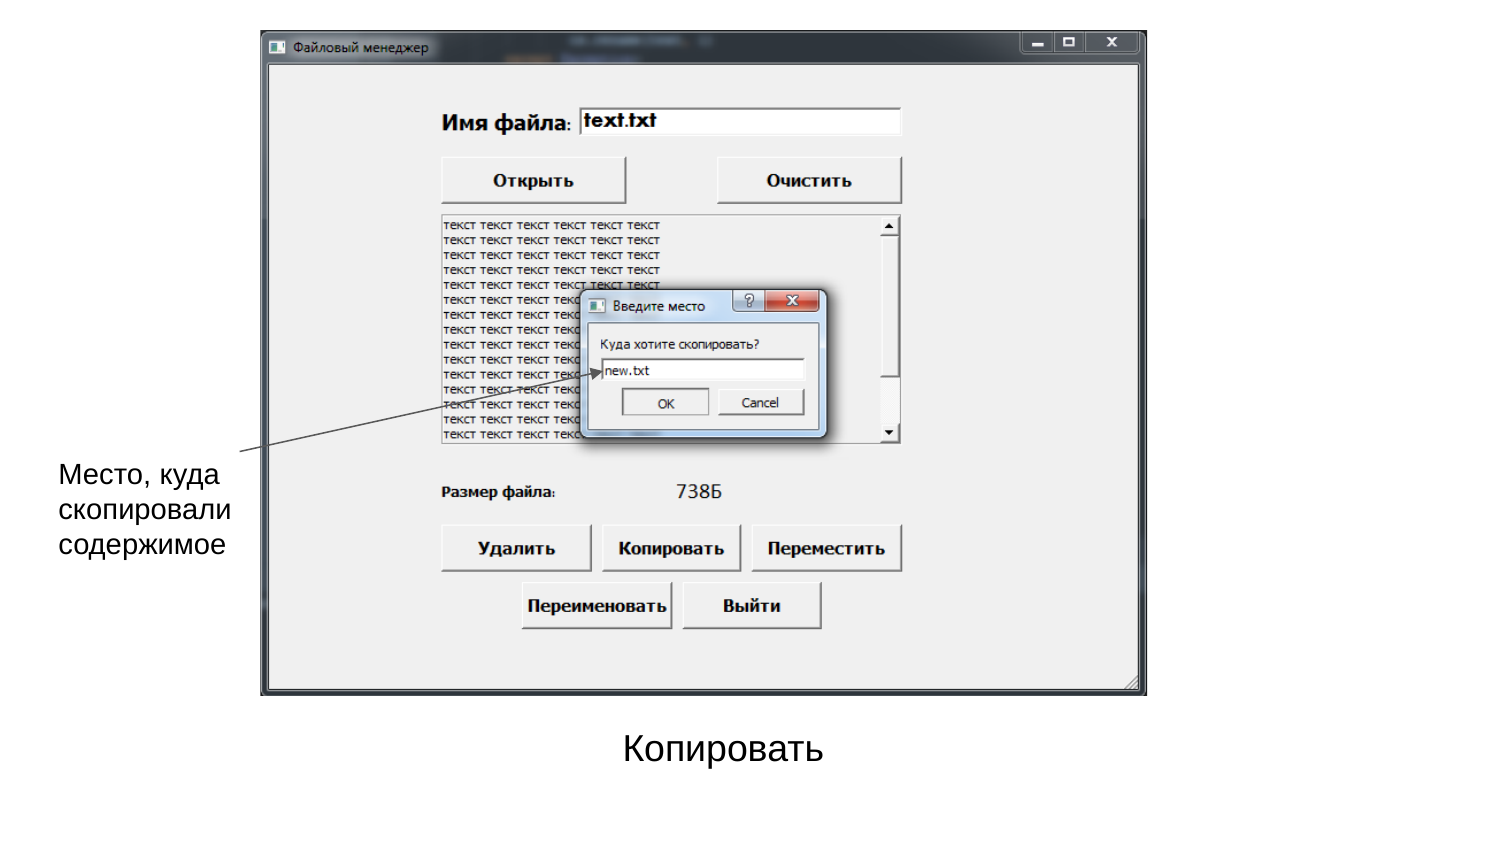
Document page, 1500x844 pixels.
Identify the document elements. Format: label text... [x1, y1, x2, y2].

picture [260, 29, 1148, 697]
text_box Копировать [607, 709, 850, 784]
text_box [239, 370, 604, 452]
text_box Место, куда скопировали содержимое [43, 440, 255, 590]
